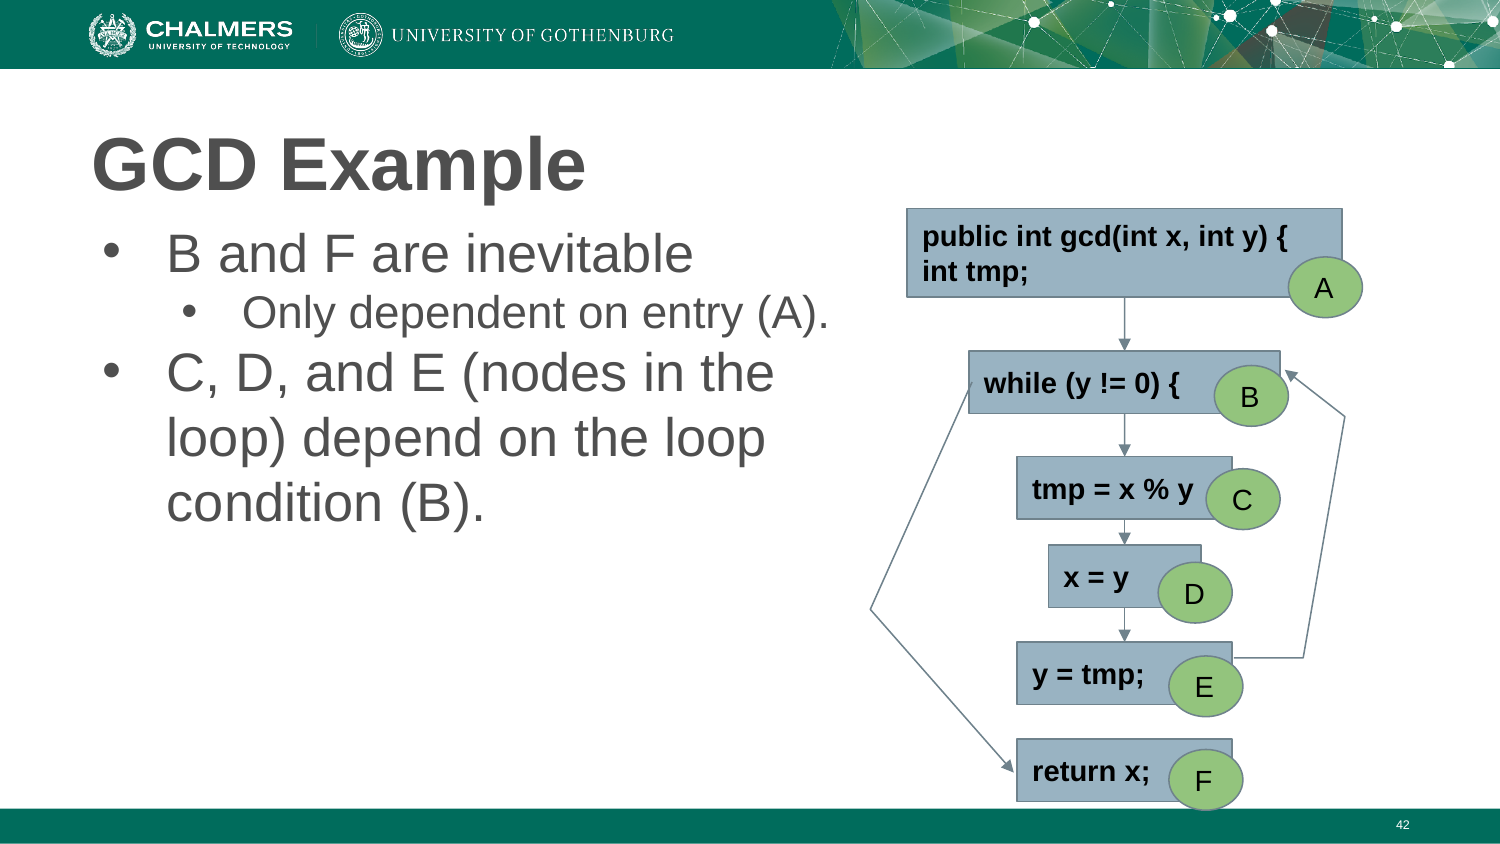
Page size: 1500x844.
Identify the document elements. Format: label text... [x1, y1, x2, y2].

picture [759, 0, 1500, 68]
text_box C [1206, 468, 1266, 530]
text_box public int gcd(int x, int y) { int tmp; [907, 208, 1343, 297]
list B and F are inevitable Only dependent on entry (A). C, D, and E (nodes in the loop) depend on the loop condition (B). [76, 210, 885, 782]
text_box [870, 381, 1014, 773]
text_box return x; [1017, 739, 1233, 802]
title GCD Example [76, 100, 1425, 211]
text_box [1233, 369, 1345, 659]
slide_number ‹#› [1074, 809, 1425, 844]
text_box B [1214, 365, 1283, 427]
text_box y = tmp; [1017, 642, 1233, 705]
text_box E [1168, 655, 1243, 717]
text_box while (y != 0) { [969, 351, 1281, 414]
picture [64, 0, 696, 85]
text_box A [1288, 256, 1363, 318]
text_box D [1158, 562, 1233, 624]
text_box x = y [1048, 545, 1202, 608]
text_box F [1168, 749, 1243, 809]
text_box tmp = x % y [1017, 456, 1233, 520]
